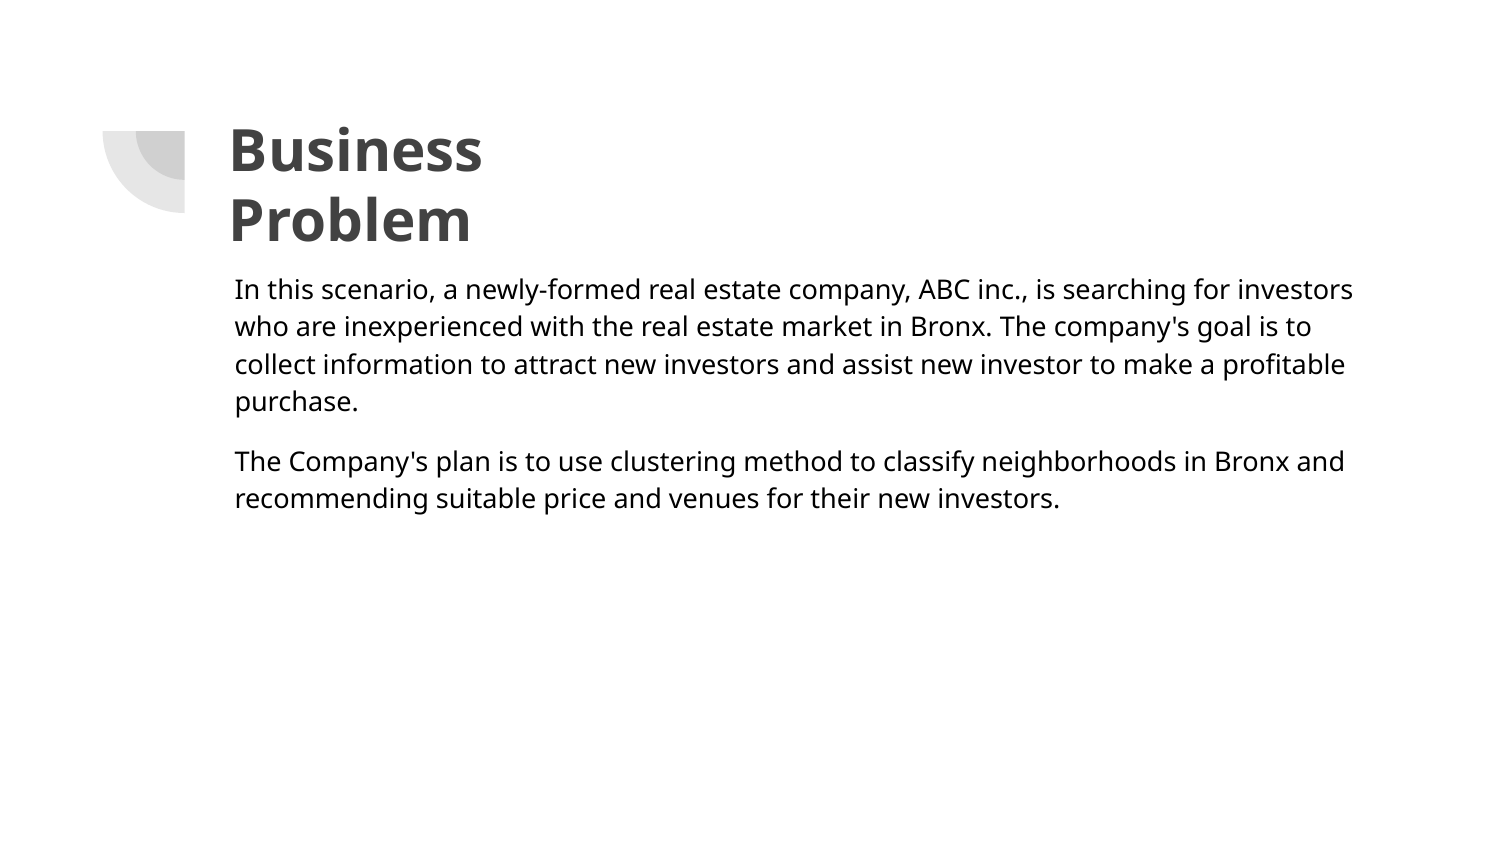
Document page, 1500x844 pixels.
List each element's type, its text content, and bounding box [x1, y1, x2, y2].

list In this scenario, a newly-formed real estate company, ABC inc., is searching for investors who are inexperienced with the real estate market in Bronx. The company's goal is to collect information to attract new investors and assist new investor to make a profitable purchase. The Company's plan is to use clustering method to classify neighborhoods in Bronx and recommending suitable price and venues for their new investors. [219, 252, 1401, 744]
title Business Problem [213, 98, 758, 359]
